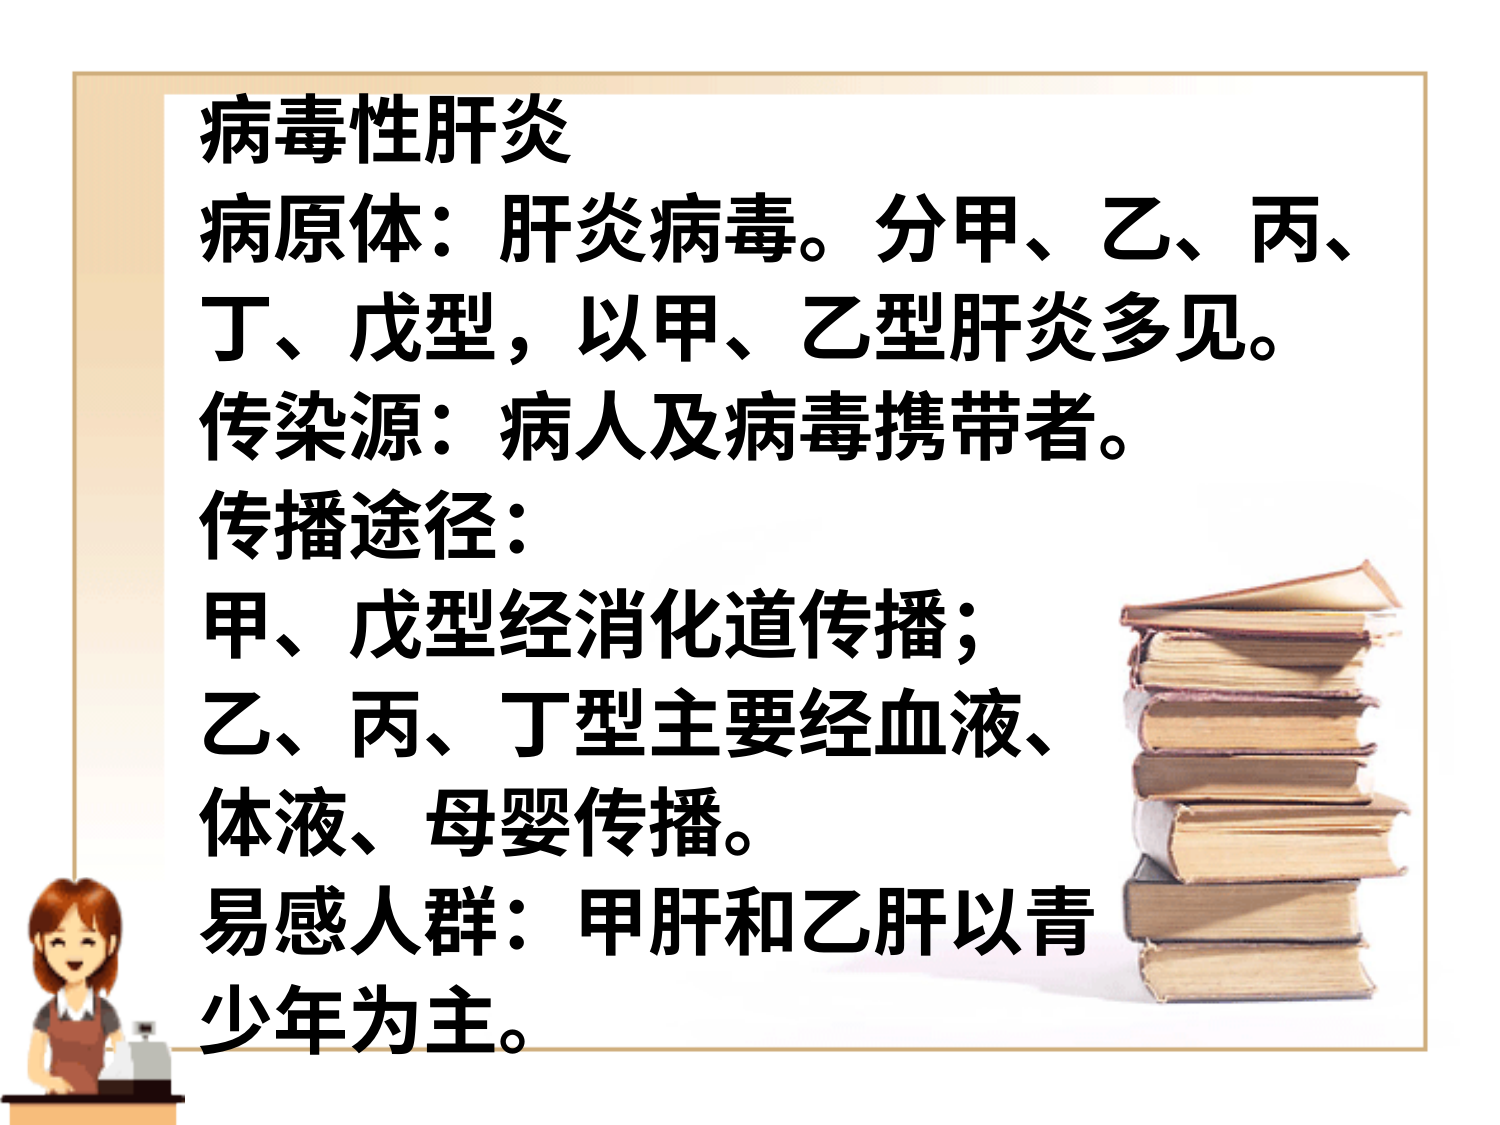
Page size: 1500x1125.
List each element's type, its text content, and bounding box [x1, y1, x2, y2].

title 病毒性肝炎 病原体：肝炎病毒。分甲、乙、丙、丁、戊型，以甲、乙型肝炎多见。 传染源：病人及病毒携带者。 传播途径： 甲、戊型经消化道传播； 乙、丙、丁型主要经血液、 体液、母婴传播。 易感人群：甲肝和乙肝以青 少年为主。 [183, 101, 1365, 1035]
picture [0, 0, 1500, 1125]
